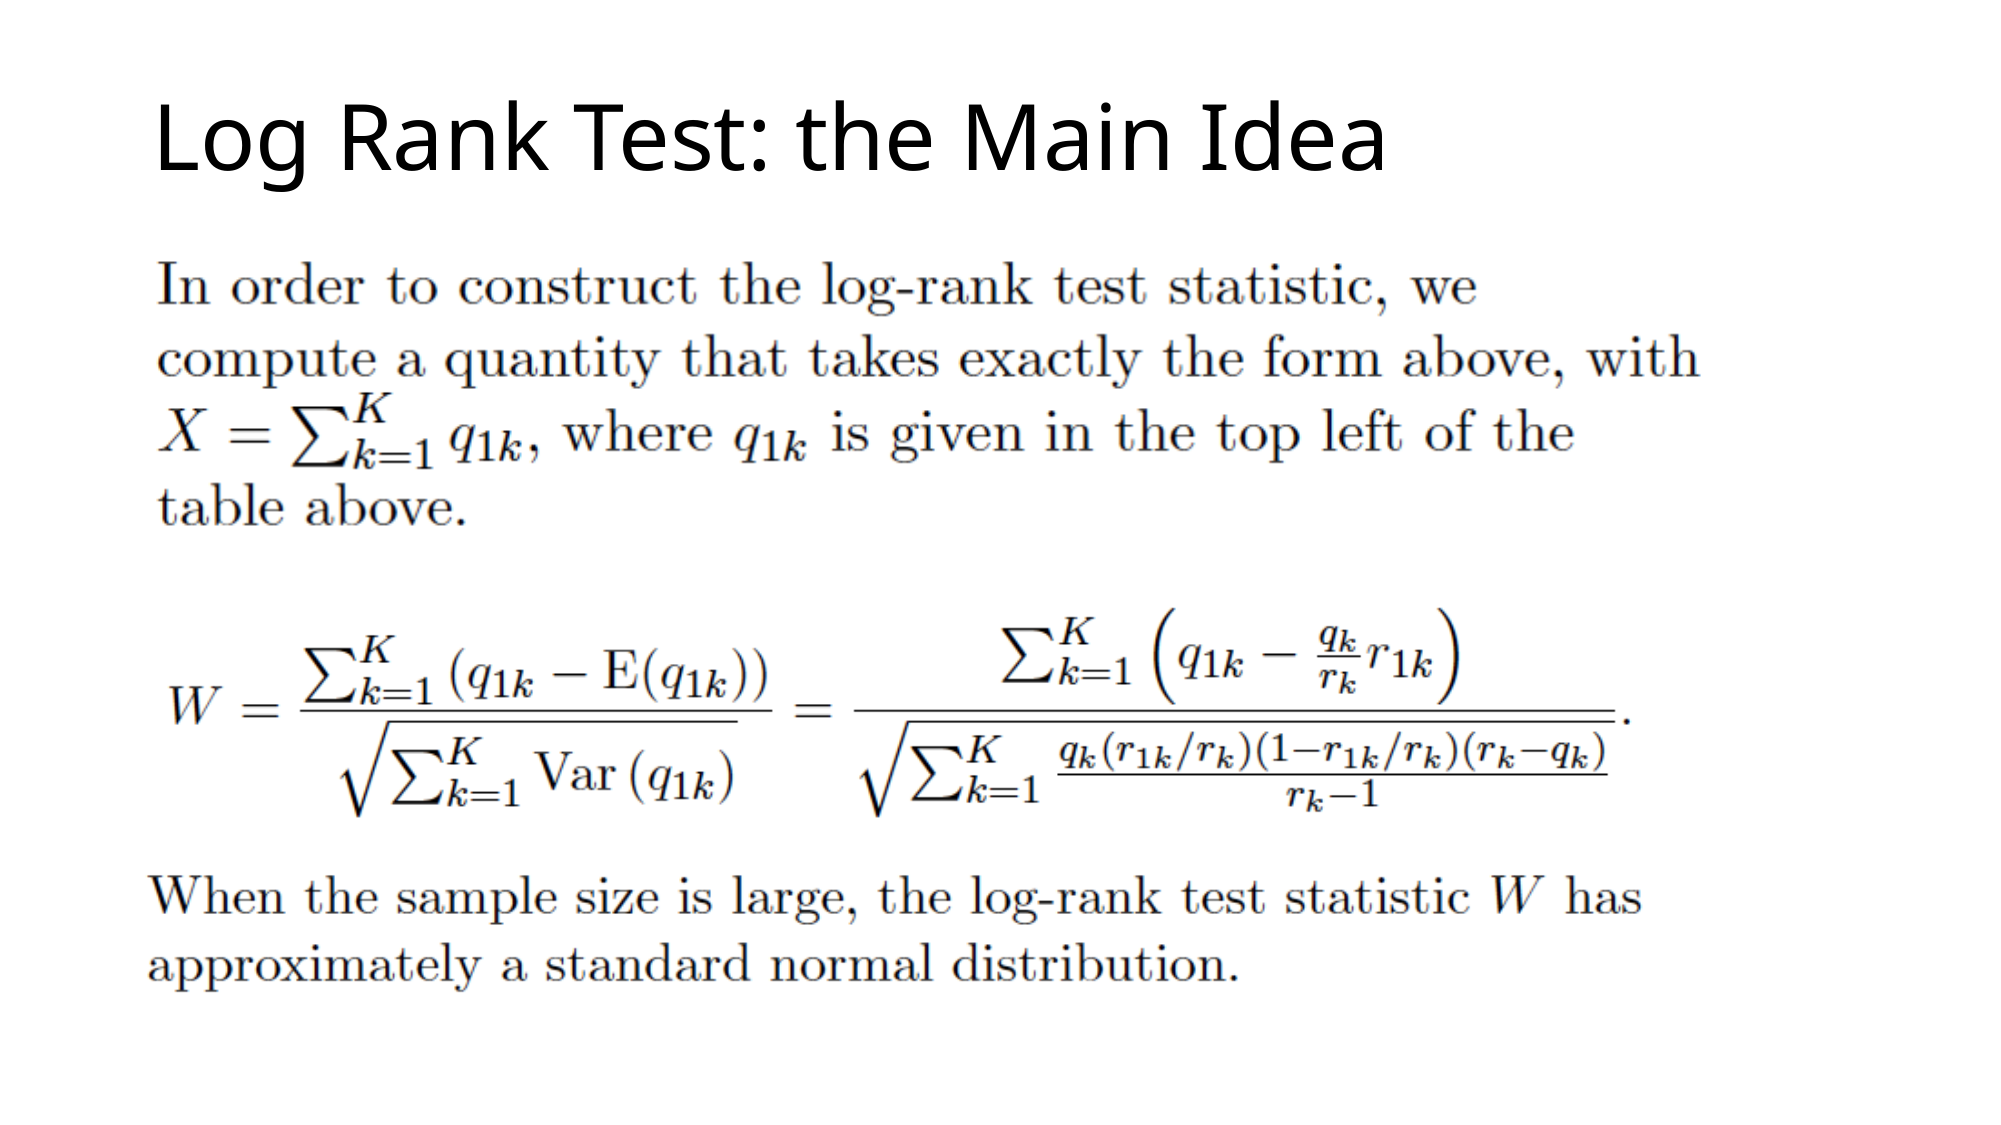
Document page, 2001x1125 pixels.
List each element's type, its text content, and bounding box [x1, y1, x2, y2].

title Log Rank Test: the Main Idea [137, 59, 1863, 221]
picture [137, 234, 1731, 570]
picture [137, 583, 1659, 1014]
